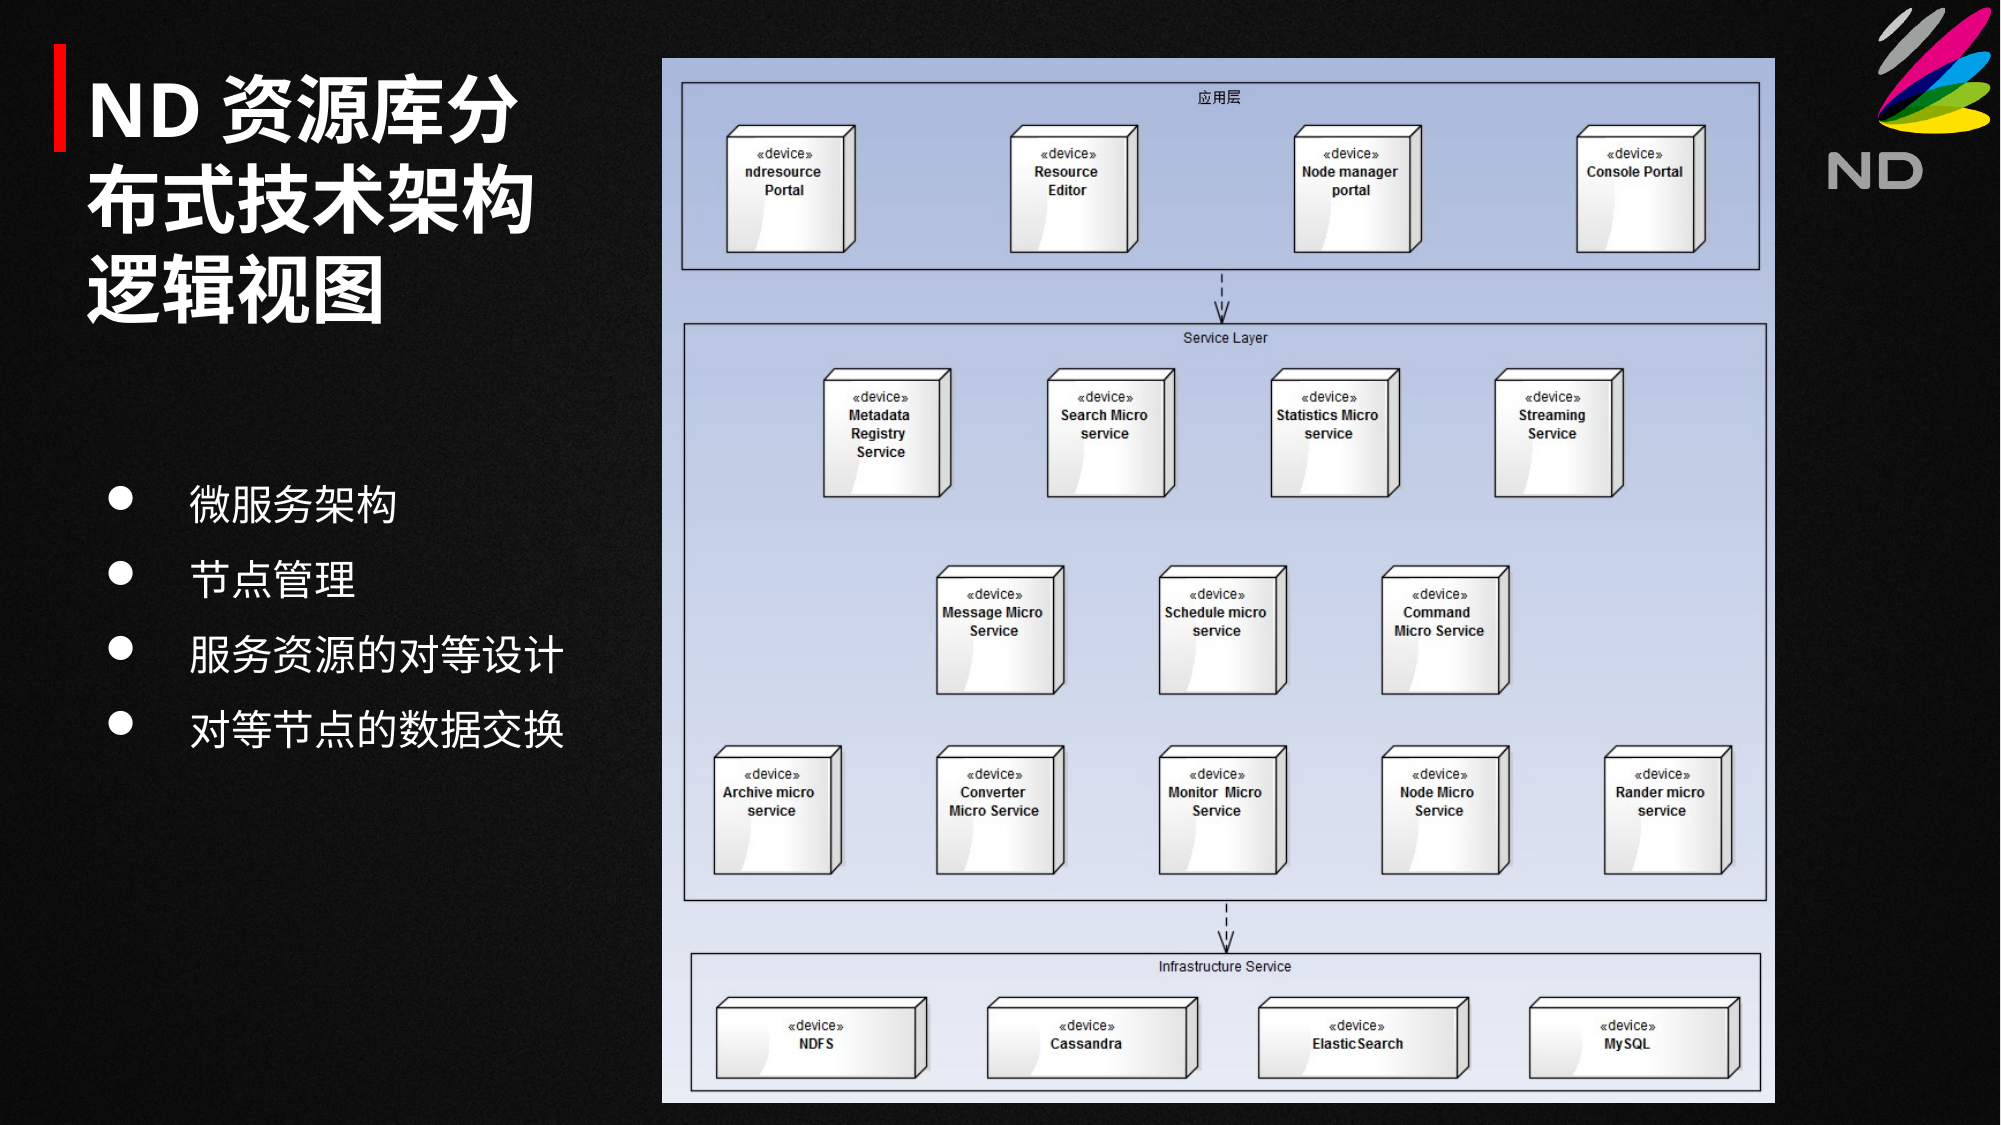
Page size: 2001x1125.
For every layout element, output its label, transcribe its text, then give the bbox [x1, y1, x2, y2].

text_box 微服务架构 节点管理 服务资源的对等设计 对等节点的数据交换 [90, 446, 632, 762]
text_box ND资源库分布式技术架构逻辑视图 [71, 65, 611, 330]
picture [0, 0, 2001, 1125]
